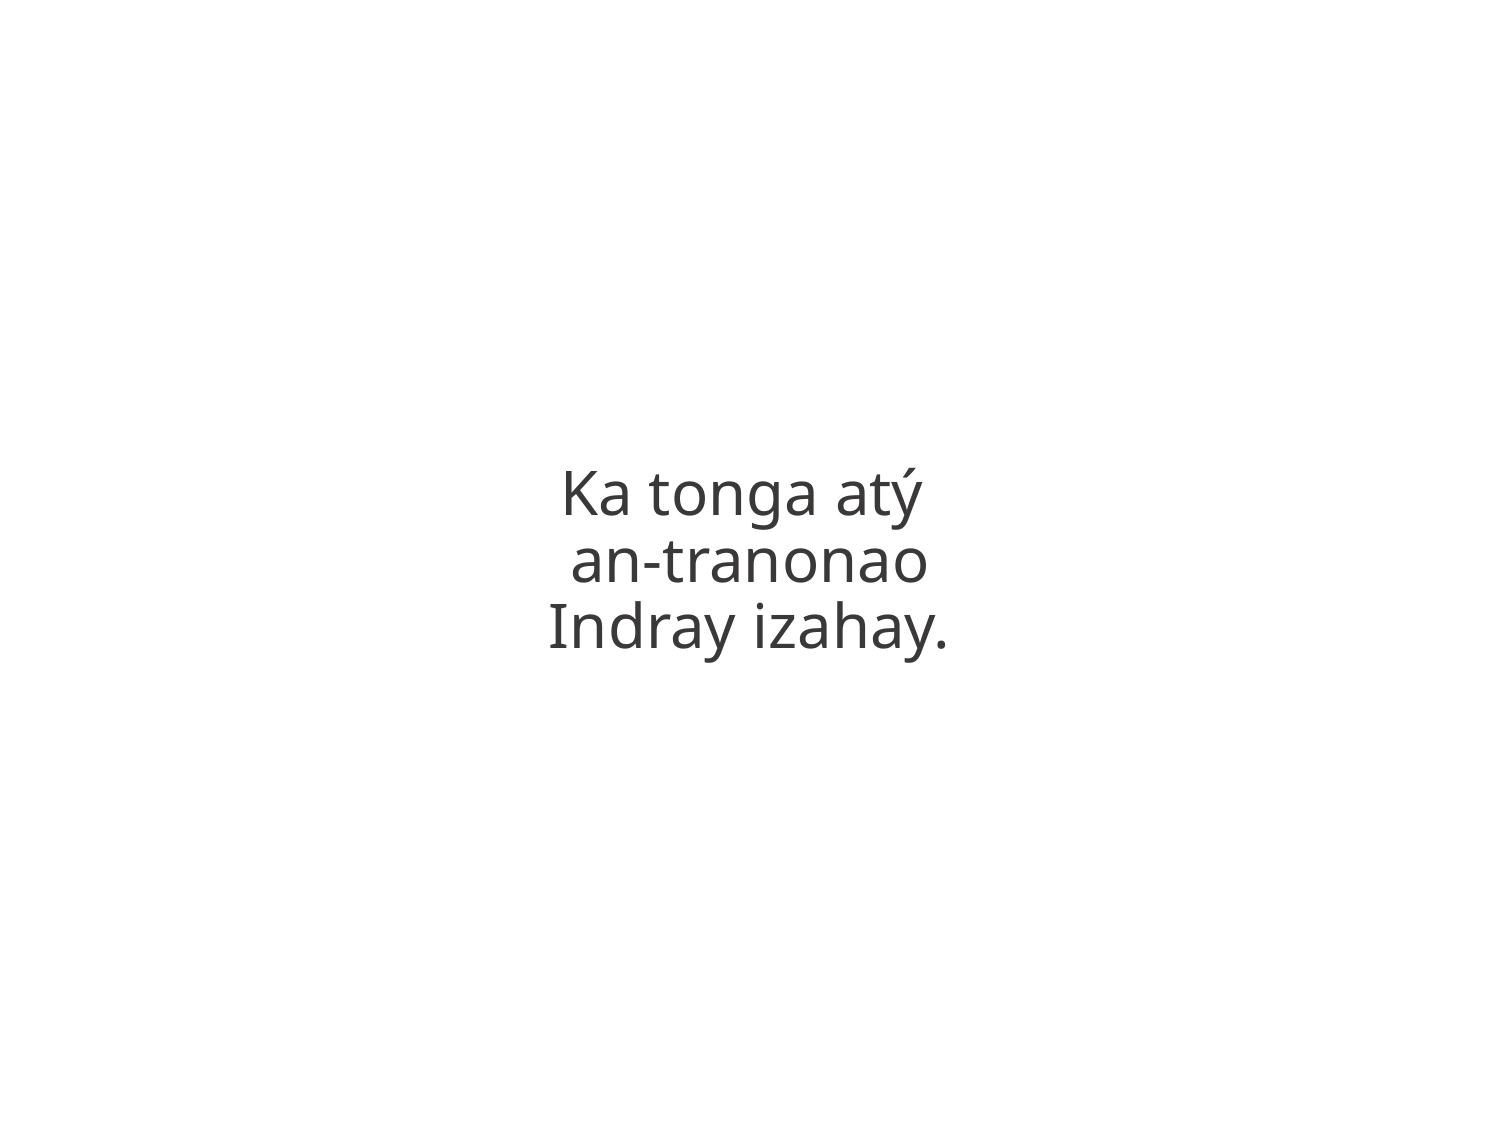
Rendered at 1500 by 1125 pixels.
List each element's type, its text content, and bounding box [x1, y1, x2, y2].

title Ka tonga atý an-tranonao Indray izahay. [103, 453, 1397, 672]
